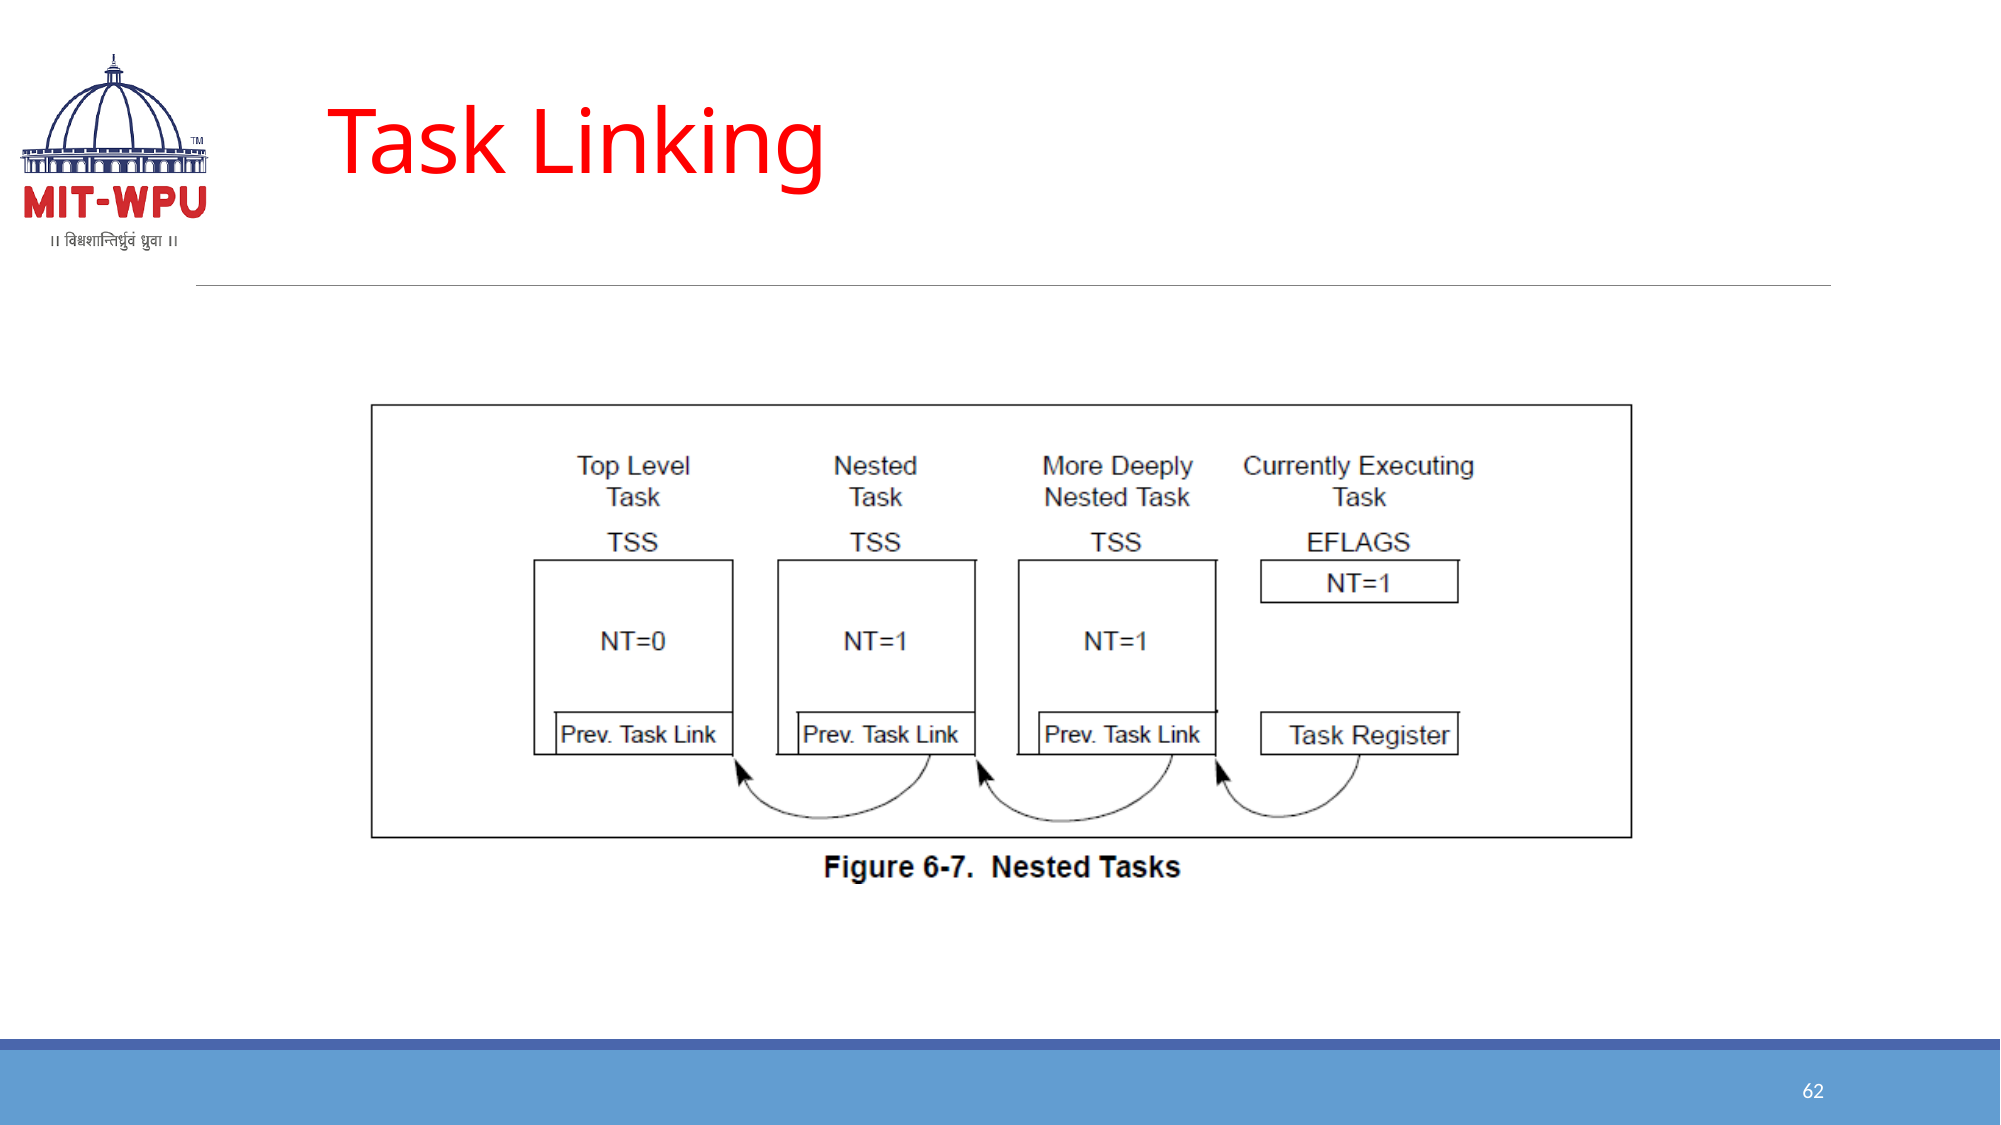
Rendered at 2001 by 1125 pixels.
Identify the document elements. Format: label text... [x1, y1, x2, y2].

slide_number 62 [1624, 1059, 1840, 1120]
picture [20, 54, 230, 252]
title Task Linking [312, 47, 1830, 200]
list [339, 381, 1671, 885]
